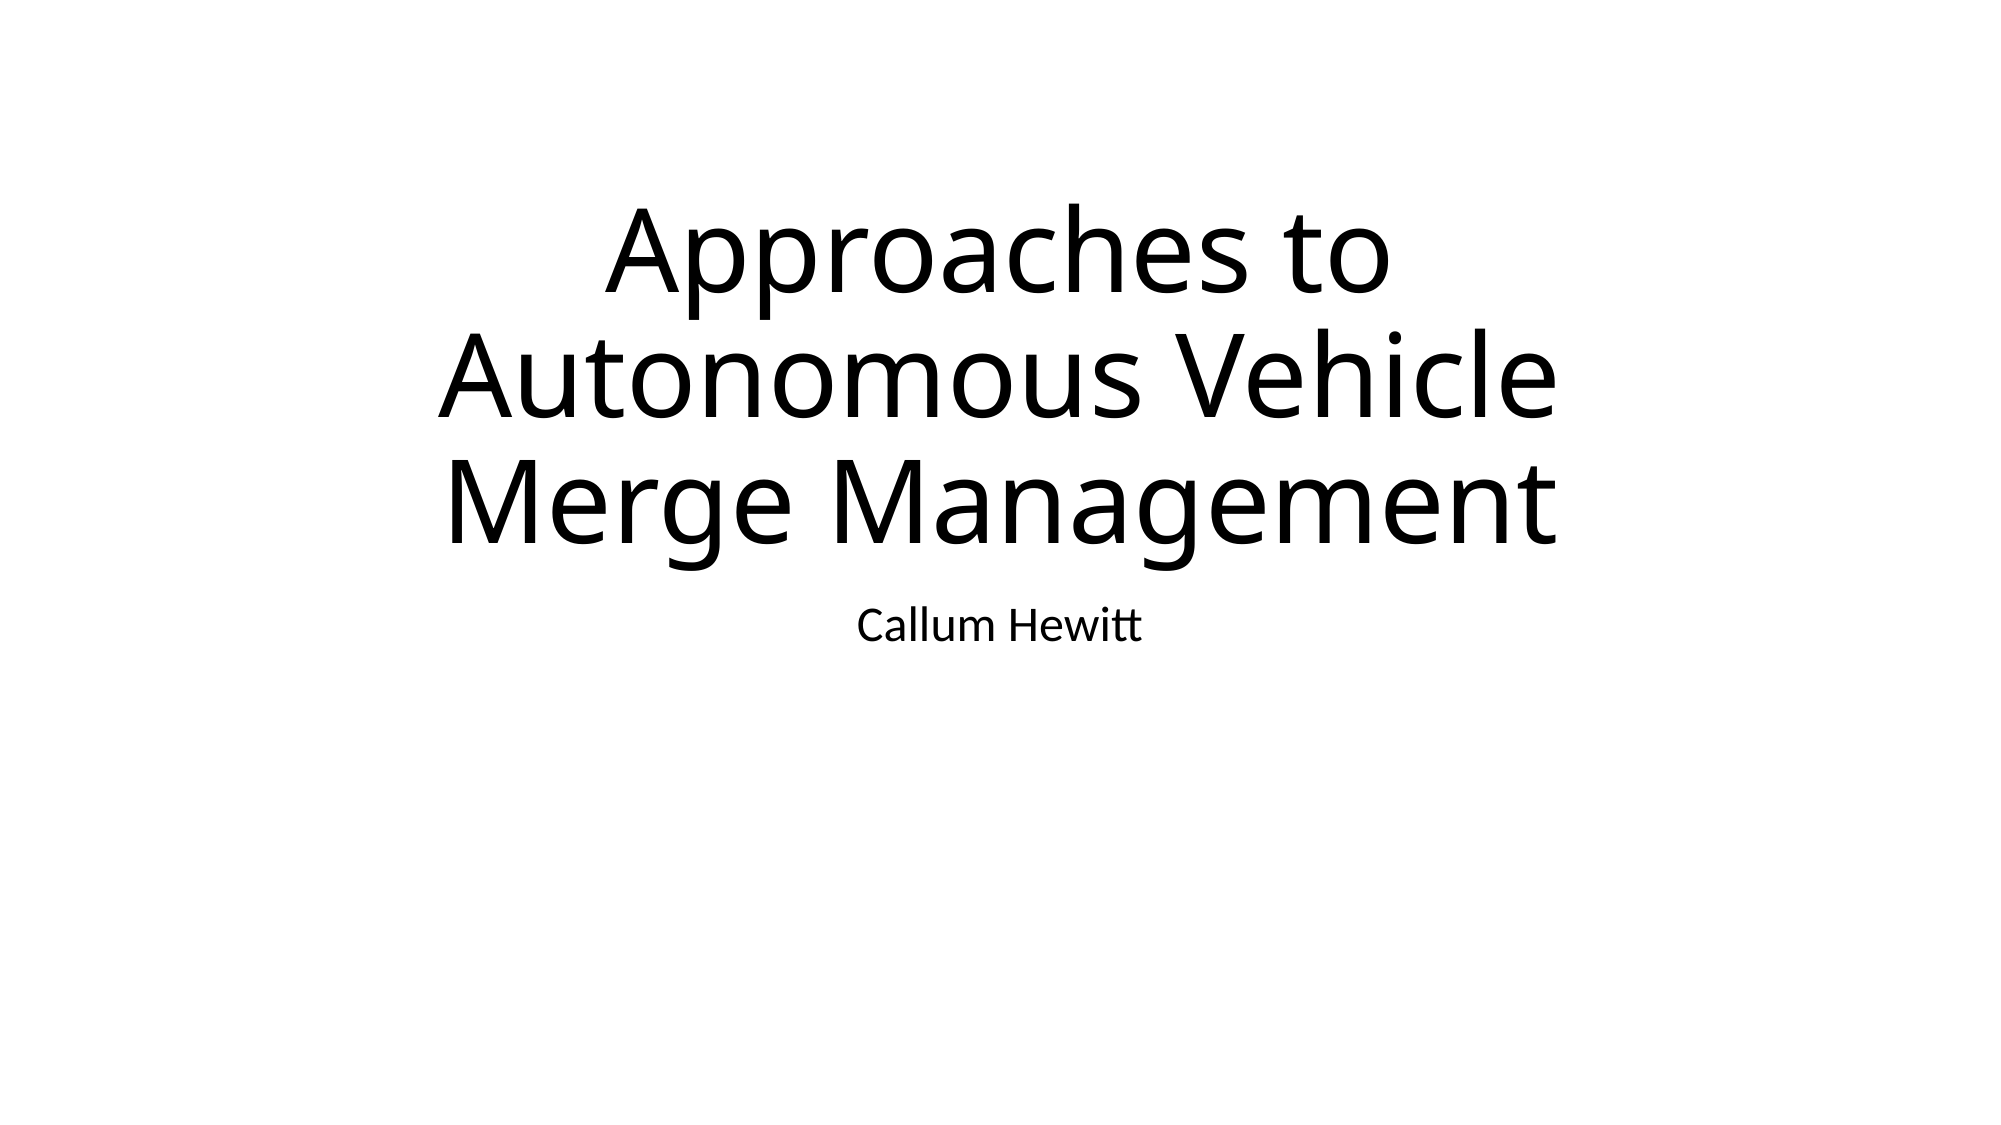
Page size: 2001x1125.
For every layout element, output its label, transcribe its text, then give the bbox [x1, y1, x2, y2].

subtitle Callum Hewitt [249, 590, 1750, 863]
title Approaches to Autonomous Vehicle Merge Management [249, 184, 1750, 576]
